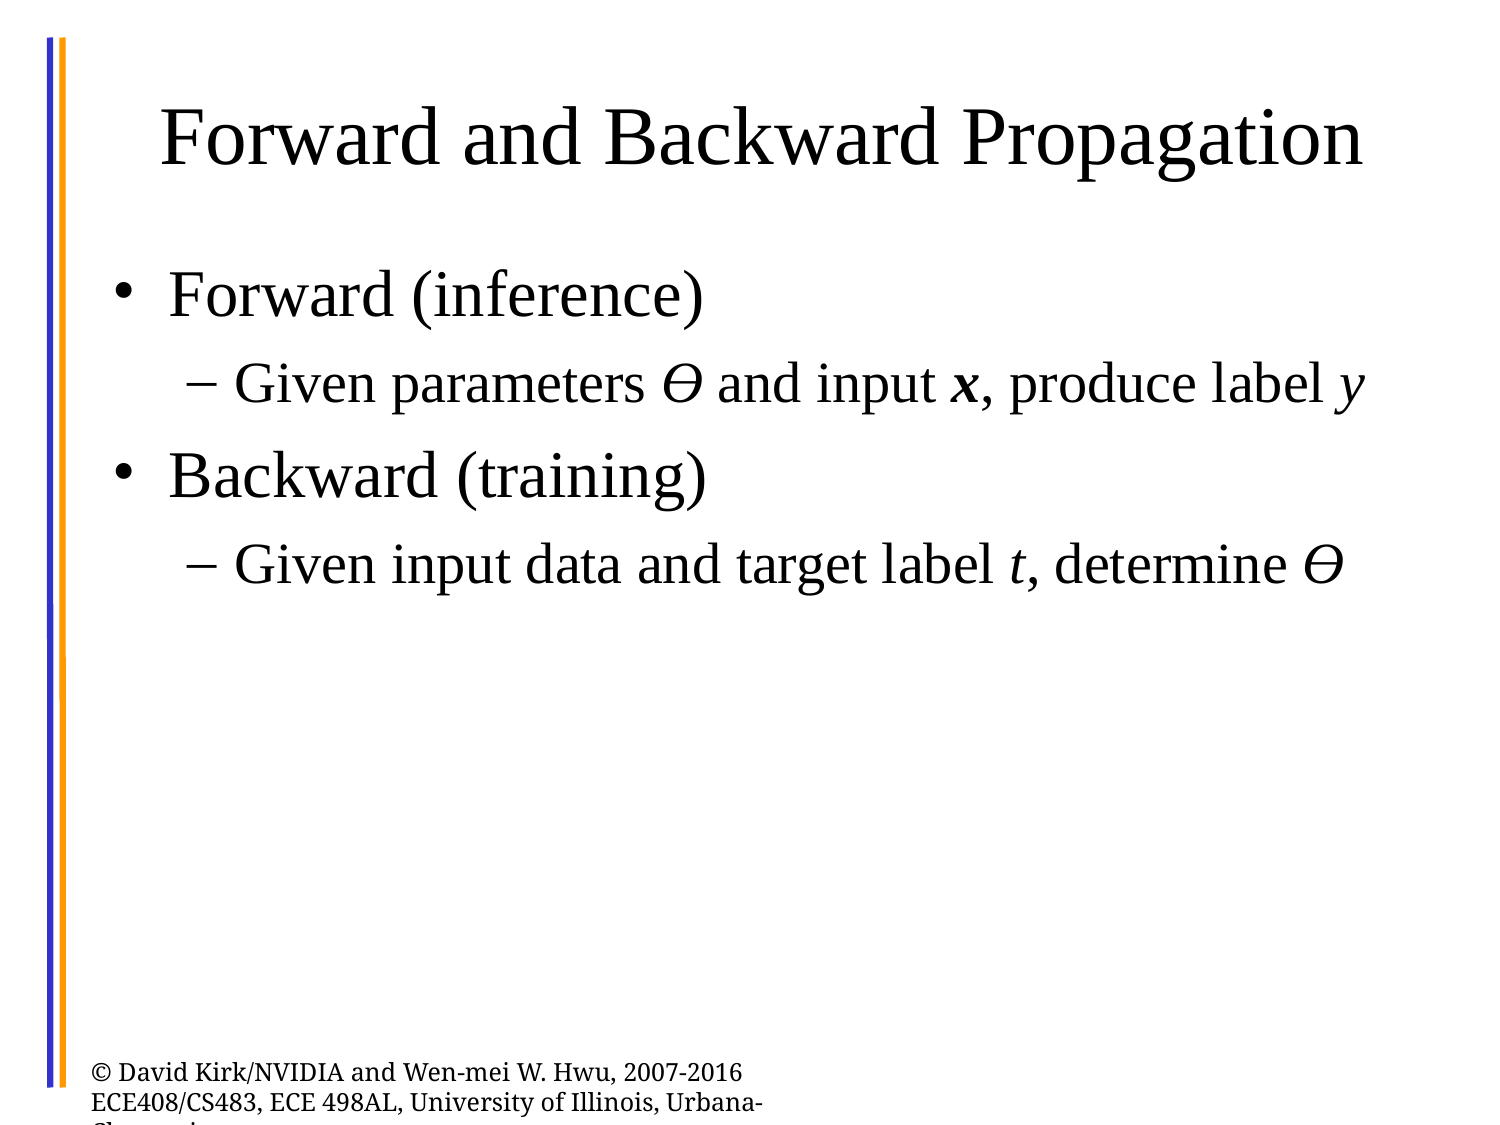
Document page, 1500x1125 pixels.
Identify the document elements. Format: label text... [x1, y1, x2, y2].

list Forward (inference) Given parameters ϴ and input x, produce label y Backward (training) Given input data and target label t, determine ϴ [112, 249, 1413, 1000]
title Forward and Backward Propagation [112, 37, 1413, 225]
